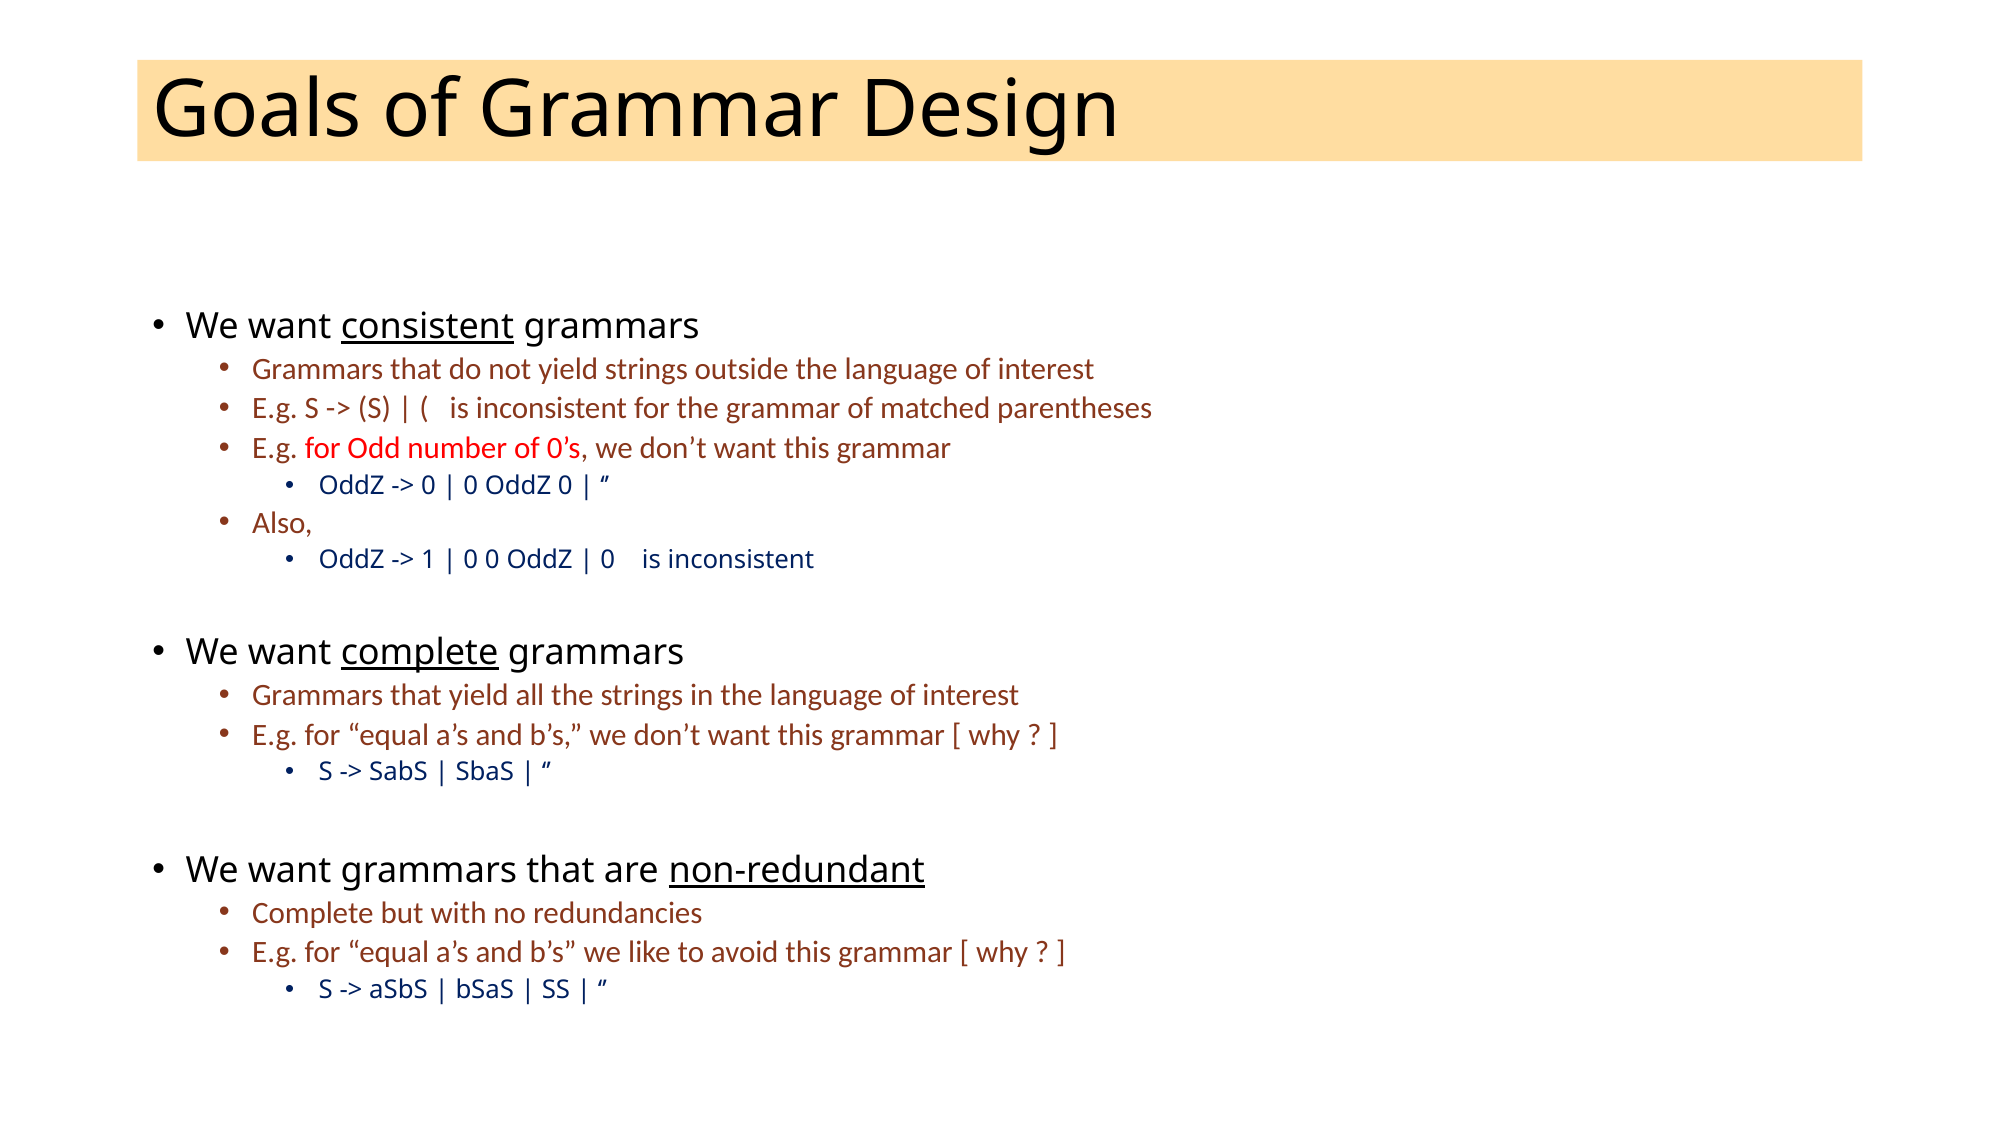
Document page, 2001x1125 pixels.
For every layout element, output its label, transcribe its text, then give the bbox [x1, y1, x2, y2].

list We want consistent grammars Grammars that do not yield strings outside the language of interest E.g. S -> (S) | ( is inconsistent for the grammar of matched parentheses E.g. for Odd number of 0’s, we don’t want this grammar OddZ -> 0 | 0 OddZ 0 | ‘’ Also, OddZ -> 1 | 0 0 OddZ | 0 is inconsistent We want complete grammars Grammars that yield all the strings in the language of interest E.g. for “equal a’s and b’s,” we don’t want this grammar [ why ? ] S -> SabS | SbaS | ‘’ We want grammars that are non-redundant Complete but with no redundancies E.g. for “equal a’s and b’s” we like to avoid this grammar [ why ? ] S -> aSbS | bSaS | SS | ‘’ [137, 299, 1863, 1014]
title Goals of Grammar Design [137, 59, 1863, 162]
